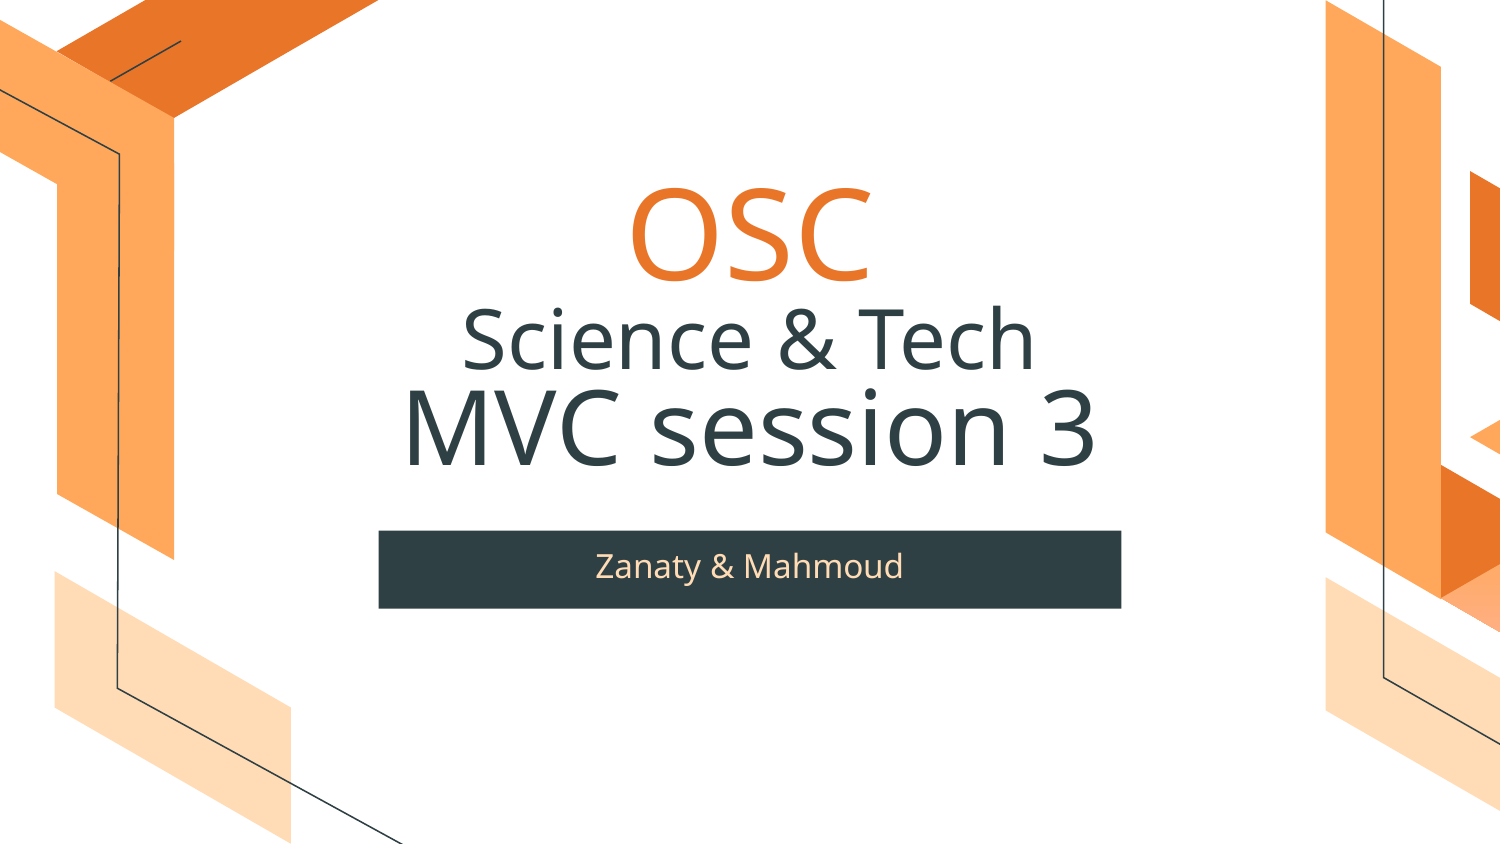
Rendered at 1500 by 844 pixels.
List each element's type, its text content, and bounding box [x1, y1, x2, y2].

subtitle Zanaty & Mahmoud [378, 530, 1122, 609]
title OSC Science & Tech MVC session 3 [229, 194, 1271, 475]
